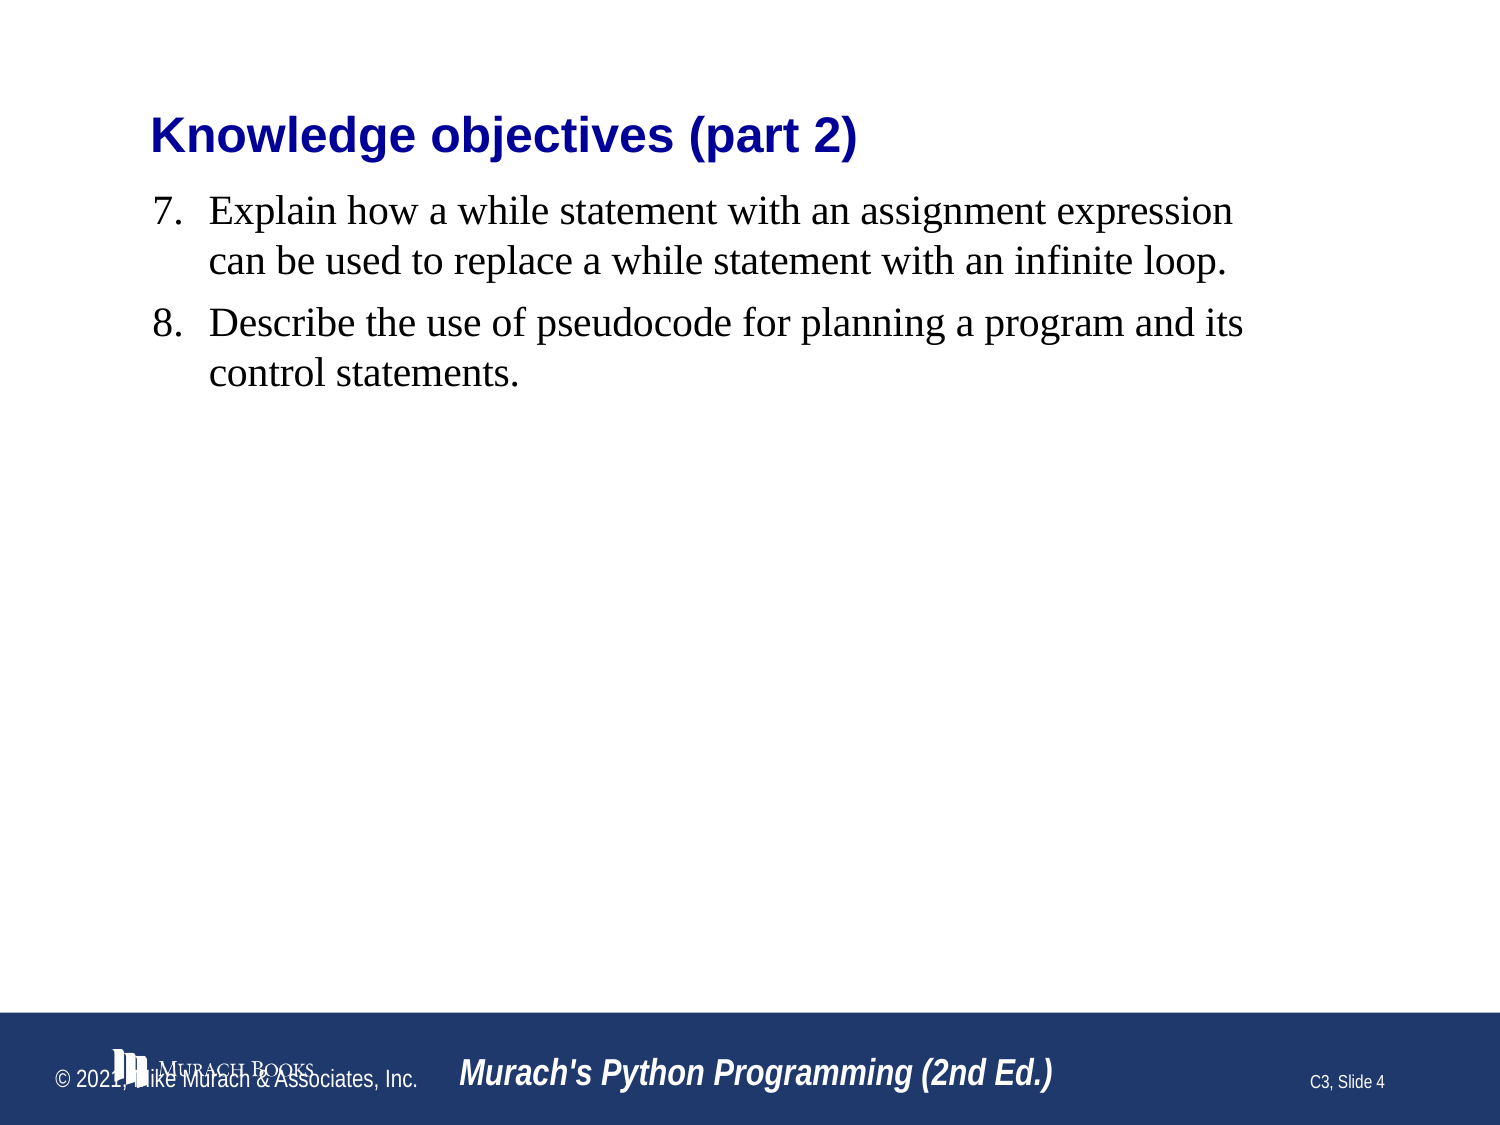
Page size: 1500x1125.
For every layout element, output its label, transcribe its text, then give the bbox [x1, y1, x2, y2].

slide_number Murach's Python Programming (2nd Ed.) [463, 1025, 1075, 1100]
list Explain how a while statement with an assignment expression can be used to replace a while statement with an infinite loop. Describe the use of pseudocode for planning a program and its control statements. [137, 174, 1350, 975]
slide_number C3, Slide 4 [1087, 1025, 1400, 1100]
footer © 2021, Mike Murach & Associates, Inc. [12, 1025, 463, 1100]
title Knowledge objectives (part 2) [150, 102, 1350, 164]
